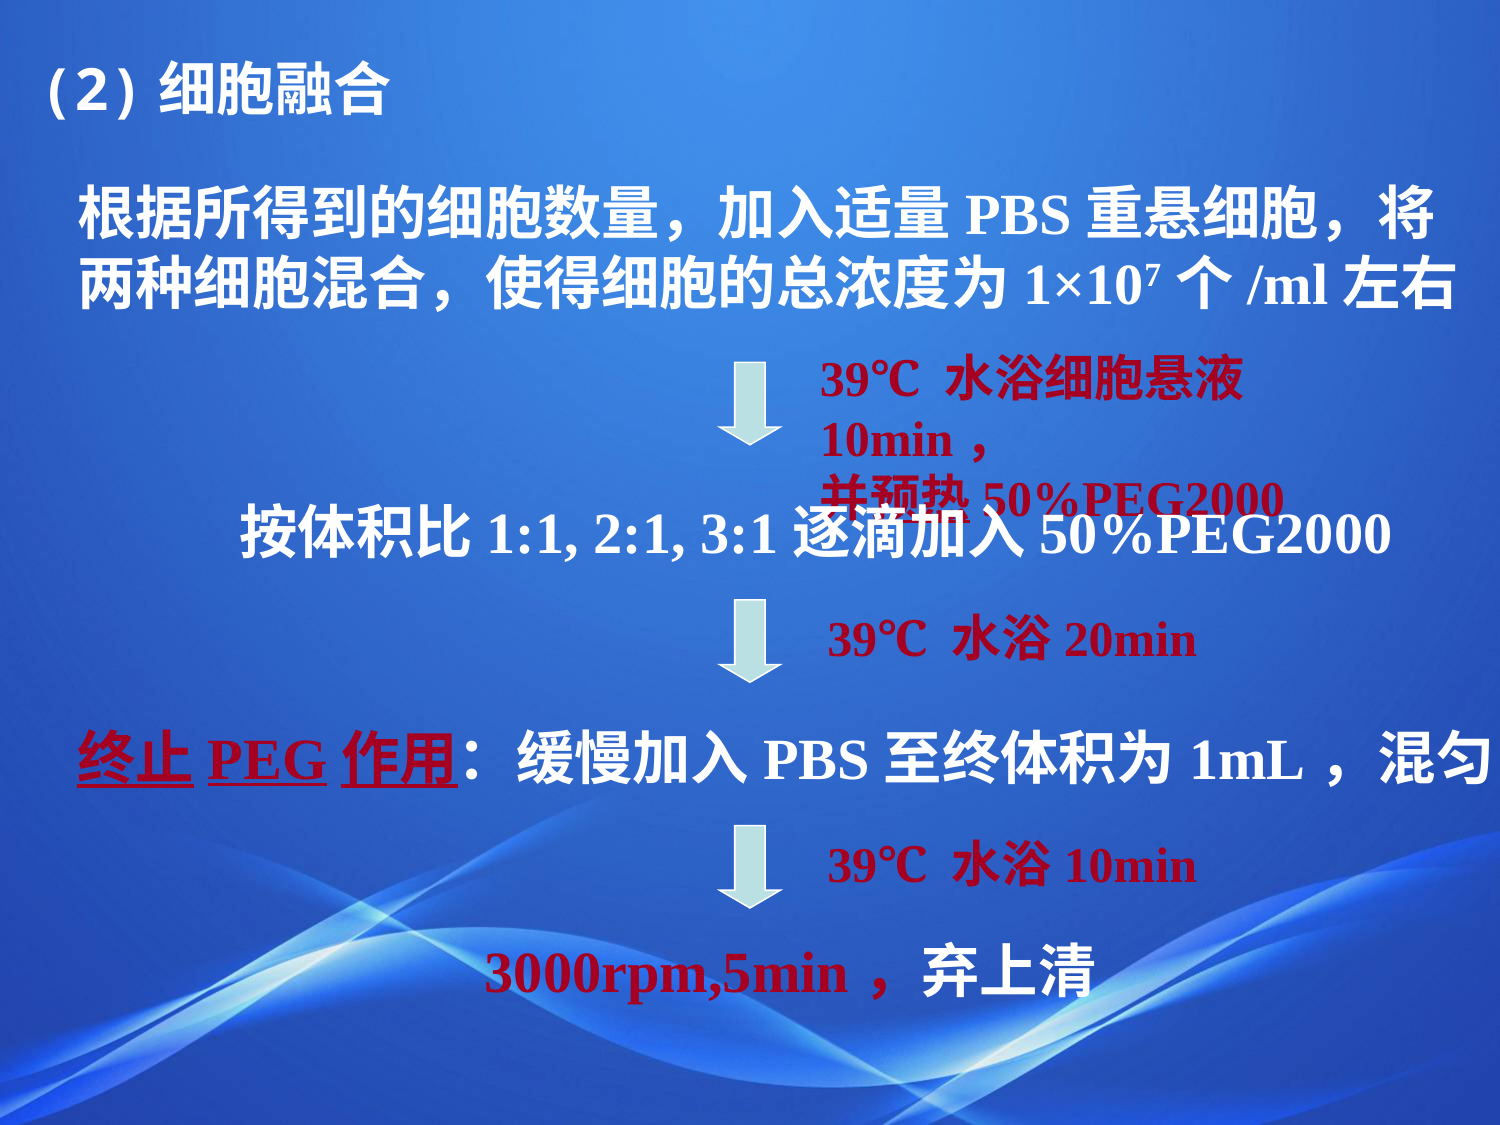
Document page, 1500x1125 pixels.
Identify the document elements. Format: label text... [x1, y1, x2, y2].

text_box 39℃ 水浴20min [812, 599, 1420, 674]
text_box 3000rpm,5min，弃上清 [470, 926, 1200, 1012]
text_box 按体积比1:1, 2:1, 3:1逐滴加入50%PEG2000 [224, 487, 1413, 573]
text_box 根据所得到的细胞数量，加入适量PBS重悬细胞，将两种细胞混合，使得细胞的总浓度为1×107个/ml左右 [62, 168, 1488, 324]
text_box 39℃ 水浴细胞悬液10min， 并预热50%PEG2000 [805, 338, 1413, 487]
text_box [719, 599, 781, 683]
text_box (2)细胞融合 [25, 44, 498, 189]
picture [0, 0, 1500, 1125]
text_box 终止PEG作用：缓慢加入PBS至终体积为1mL，混匀 [62, 714, 1500, 799]
text_box 39℃ 水浴10min [812, 824, 1420, 900]
text_box [719, 362, 781, 445]
text_box [719, 825, 781, 908]
